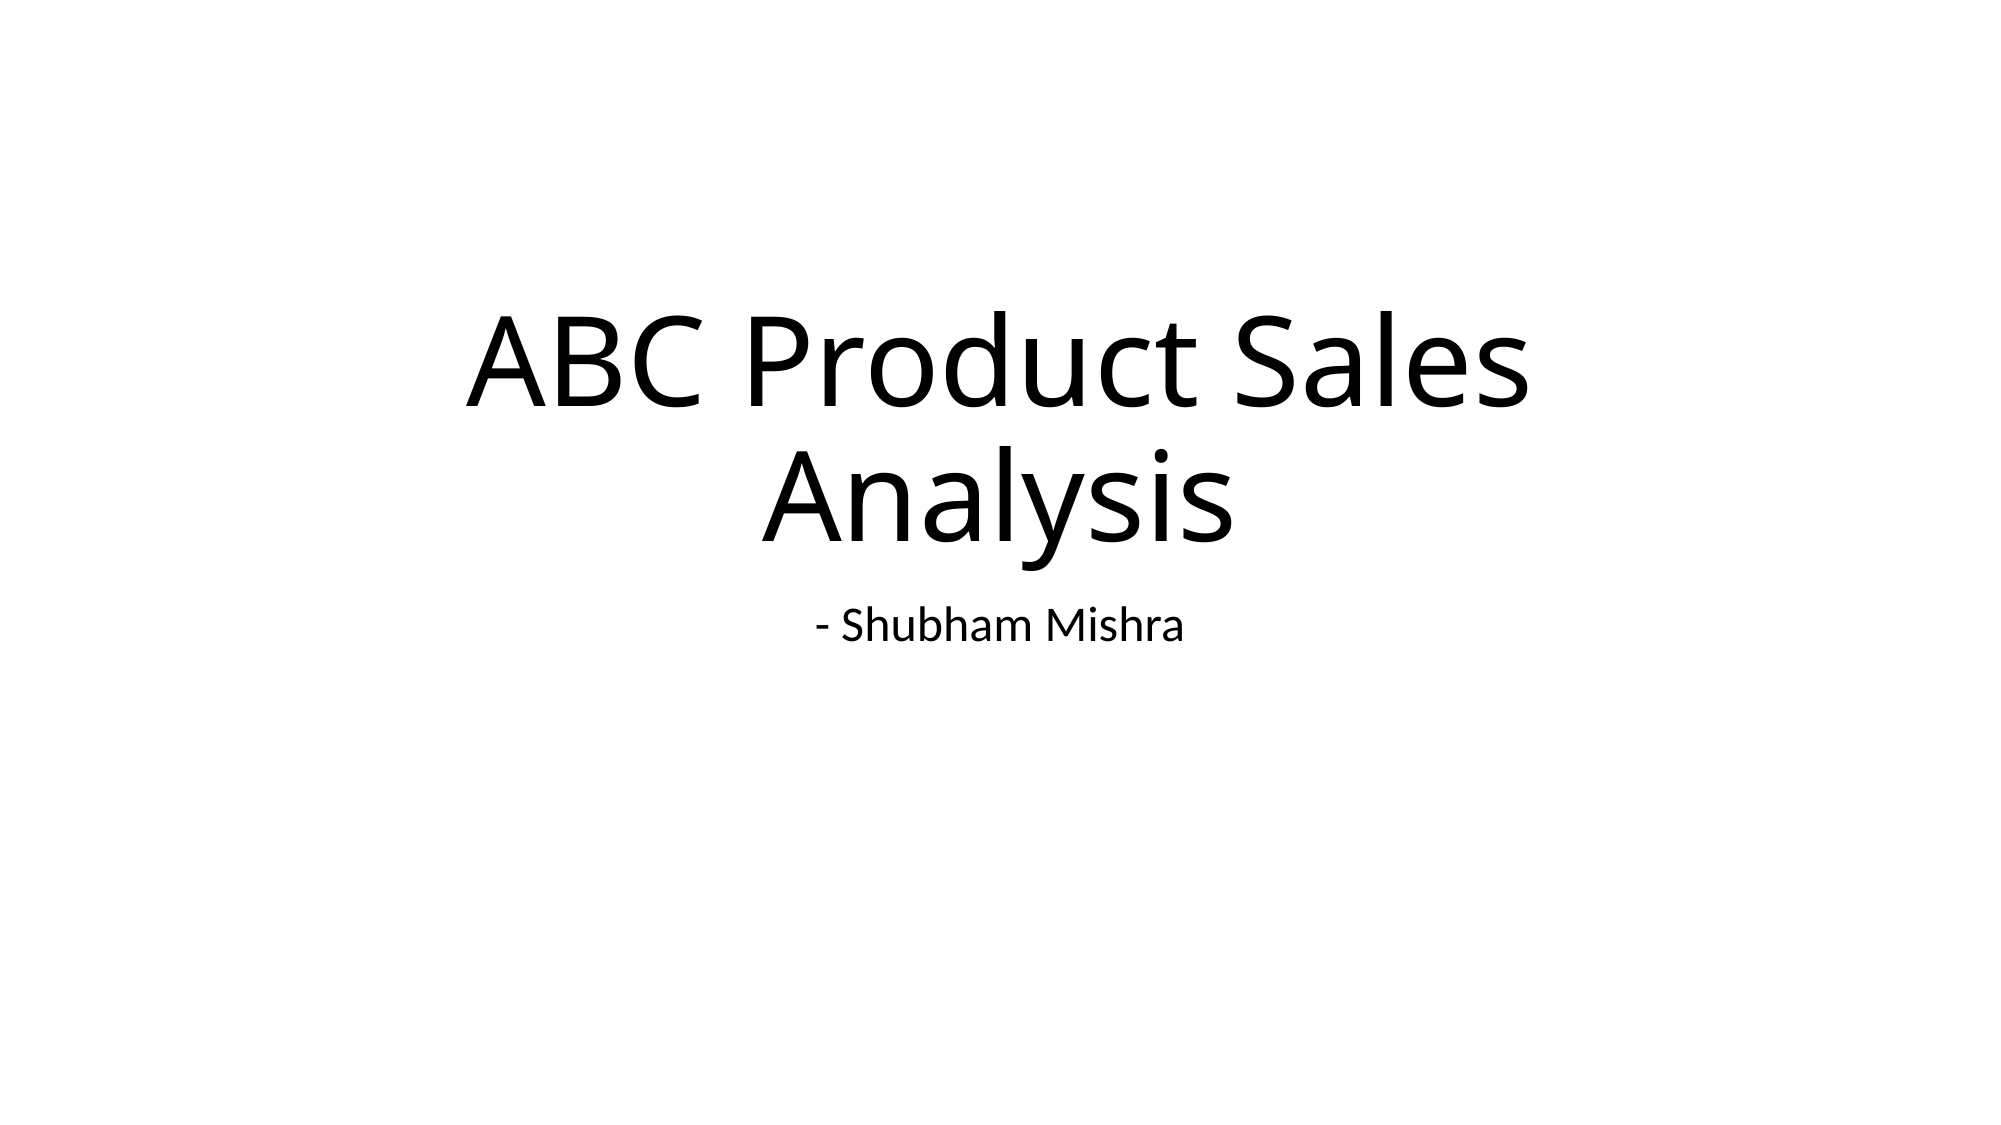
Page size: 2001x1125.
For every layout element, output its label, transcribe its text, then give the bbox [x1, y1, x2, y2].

title ABC Product Sales Analysis [249, 184, 1750, 576]
subtitle - Shubham Mishra [249, 590, 1750, 863]
